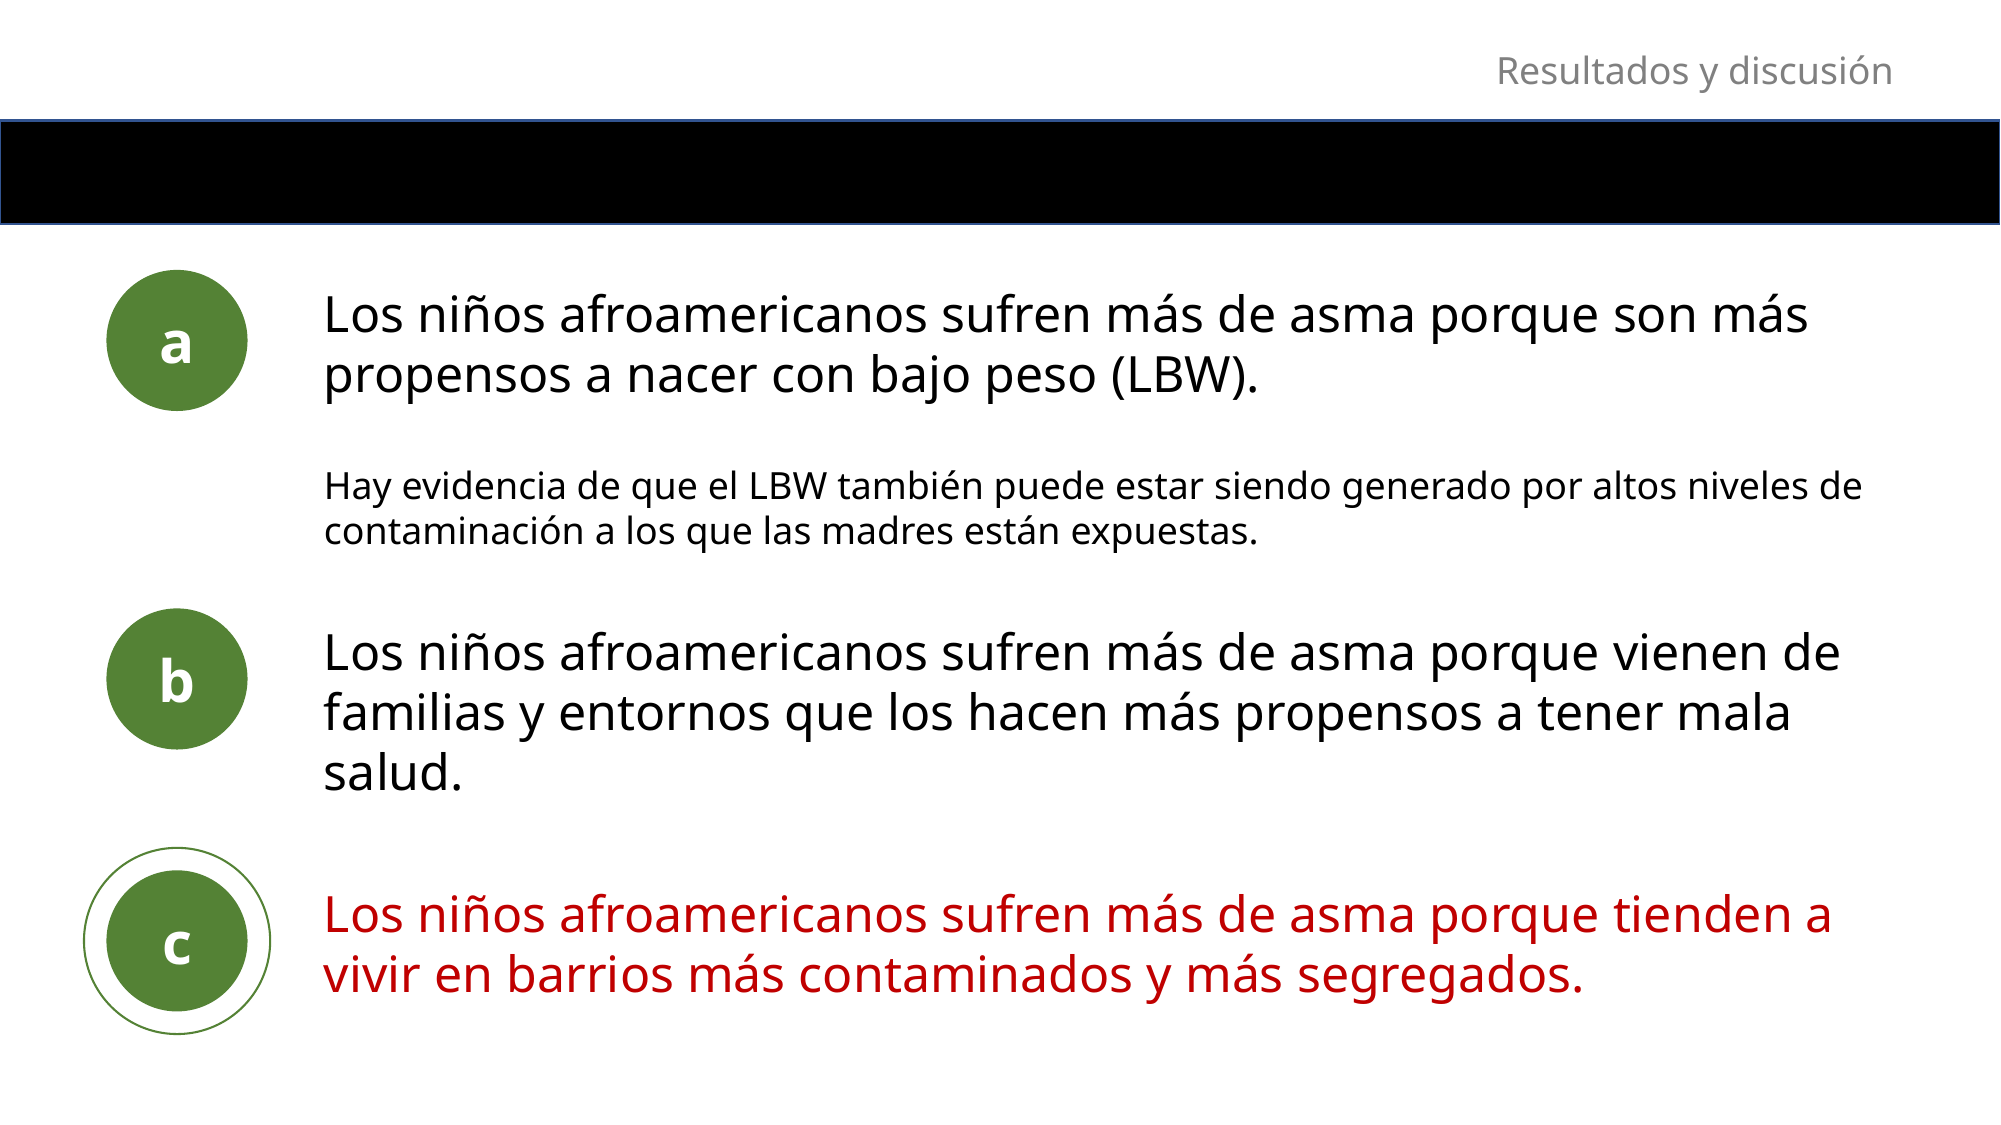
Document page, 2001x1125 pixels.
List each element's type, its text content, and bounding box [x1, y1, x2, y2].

text_box Los niños afroamericanos sufren más de asma porque vienen de familias y entornos que los hacen más propensos a tener mala salud. [309, 613, 1894, 808]
text_box [82, 846, 272, 1036]
text_box Resultados y discusión [1443, 39, 1948, 100]
text_box Los niños afroamericanos sufren más de asma porque tienden a vivir en barrios más contaminados y más segregados. [309, 875, 1894, 1010]
text_box [0, 119, 2000, 225]
text_box a [105, 268, 249, 413]
text_box Los niños afroamericanos sufren más de asma porque son más propensos a nacer con bajo peso (LBW). Hay evidencia de que el LBW también puede estar siendo generado por altos niveles de contaminación a los que las madres están expuestas. [309, 274, 1894, 560]
text_box b [105, 607, 249, 751]
